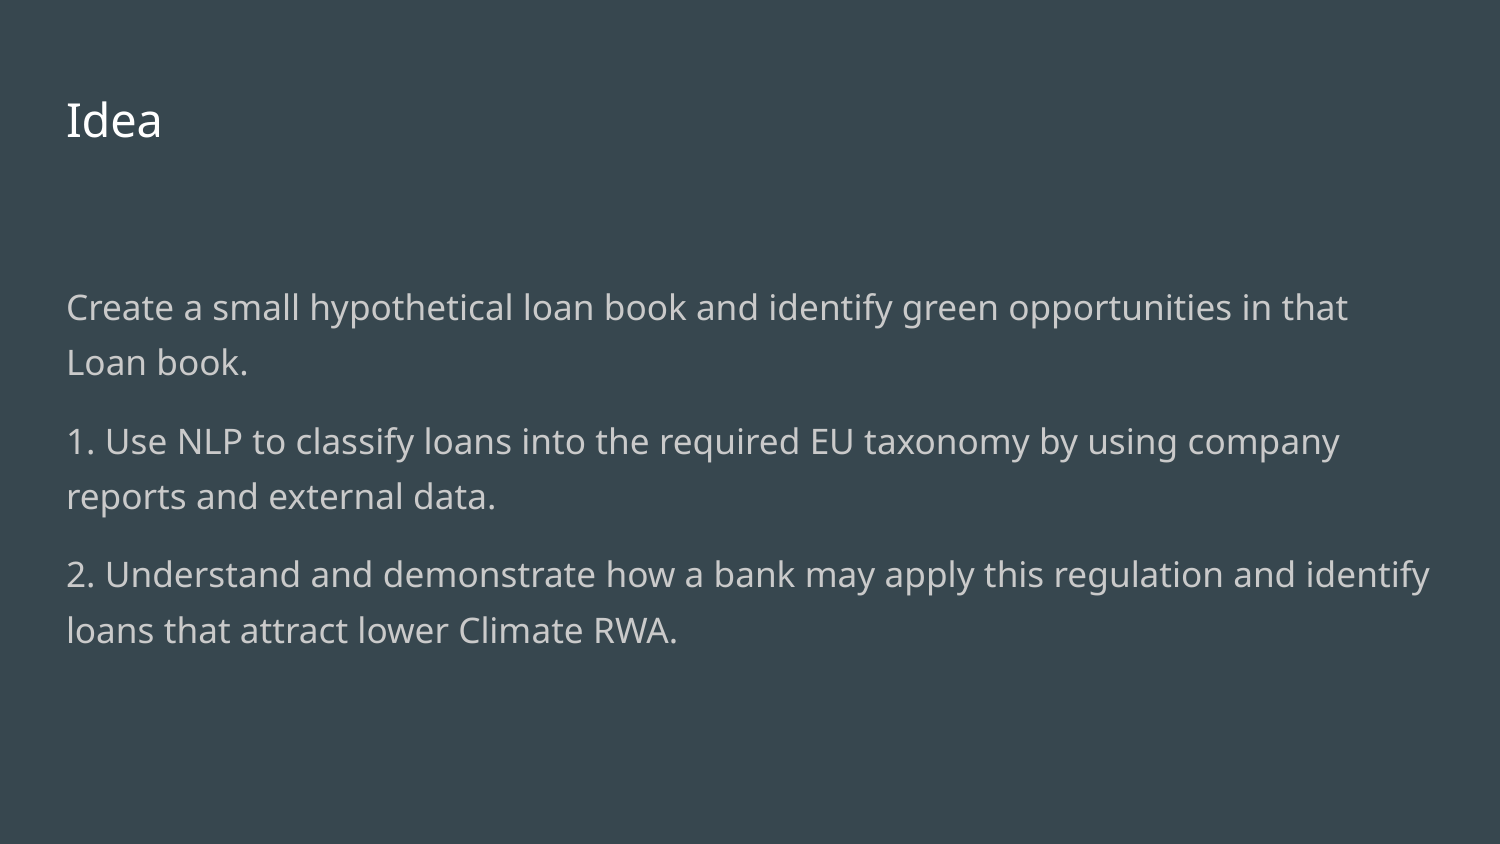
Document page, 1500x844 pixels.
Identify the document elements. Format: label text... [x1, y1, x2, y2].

list Create a small hypothetical loan book and identify green opportunities in that Loan book. 1. Use NLP to classify loans into the required EU taxonomy by using company reports and external data. 2. Understand and demonstrate how a bank may apply this regulation and identify loans that attract lower Climate RWA. [51, 189, 1449, 750]
title Idea [51, 72, 1449, 167]
